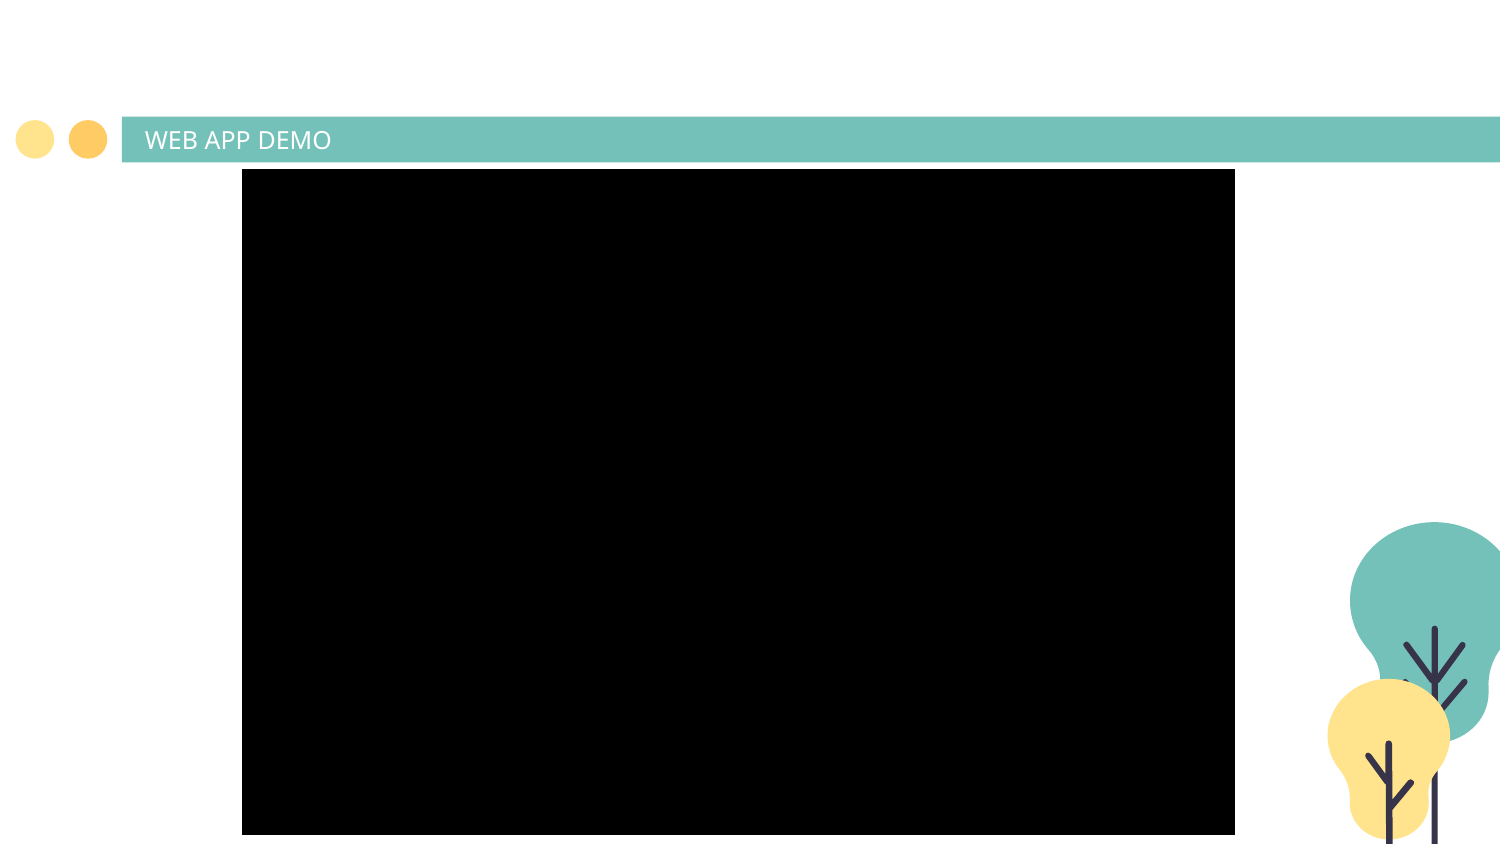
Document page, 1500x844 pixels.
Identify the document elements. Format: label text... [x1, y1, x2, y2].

picture [241, 169, 1236, 835]
title WEB APP DEMO [129, 118, 952, 170]
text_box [1325, 678, 1451, 844]
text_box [1349, 521, 1500, 844]
